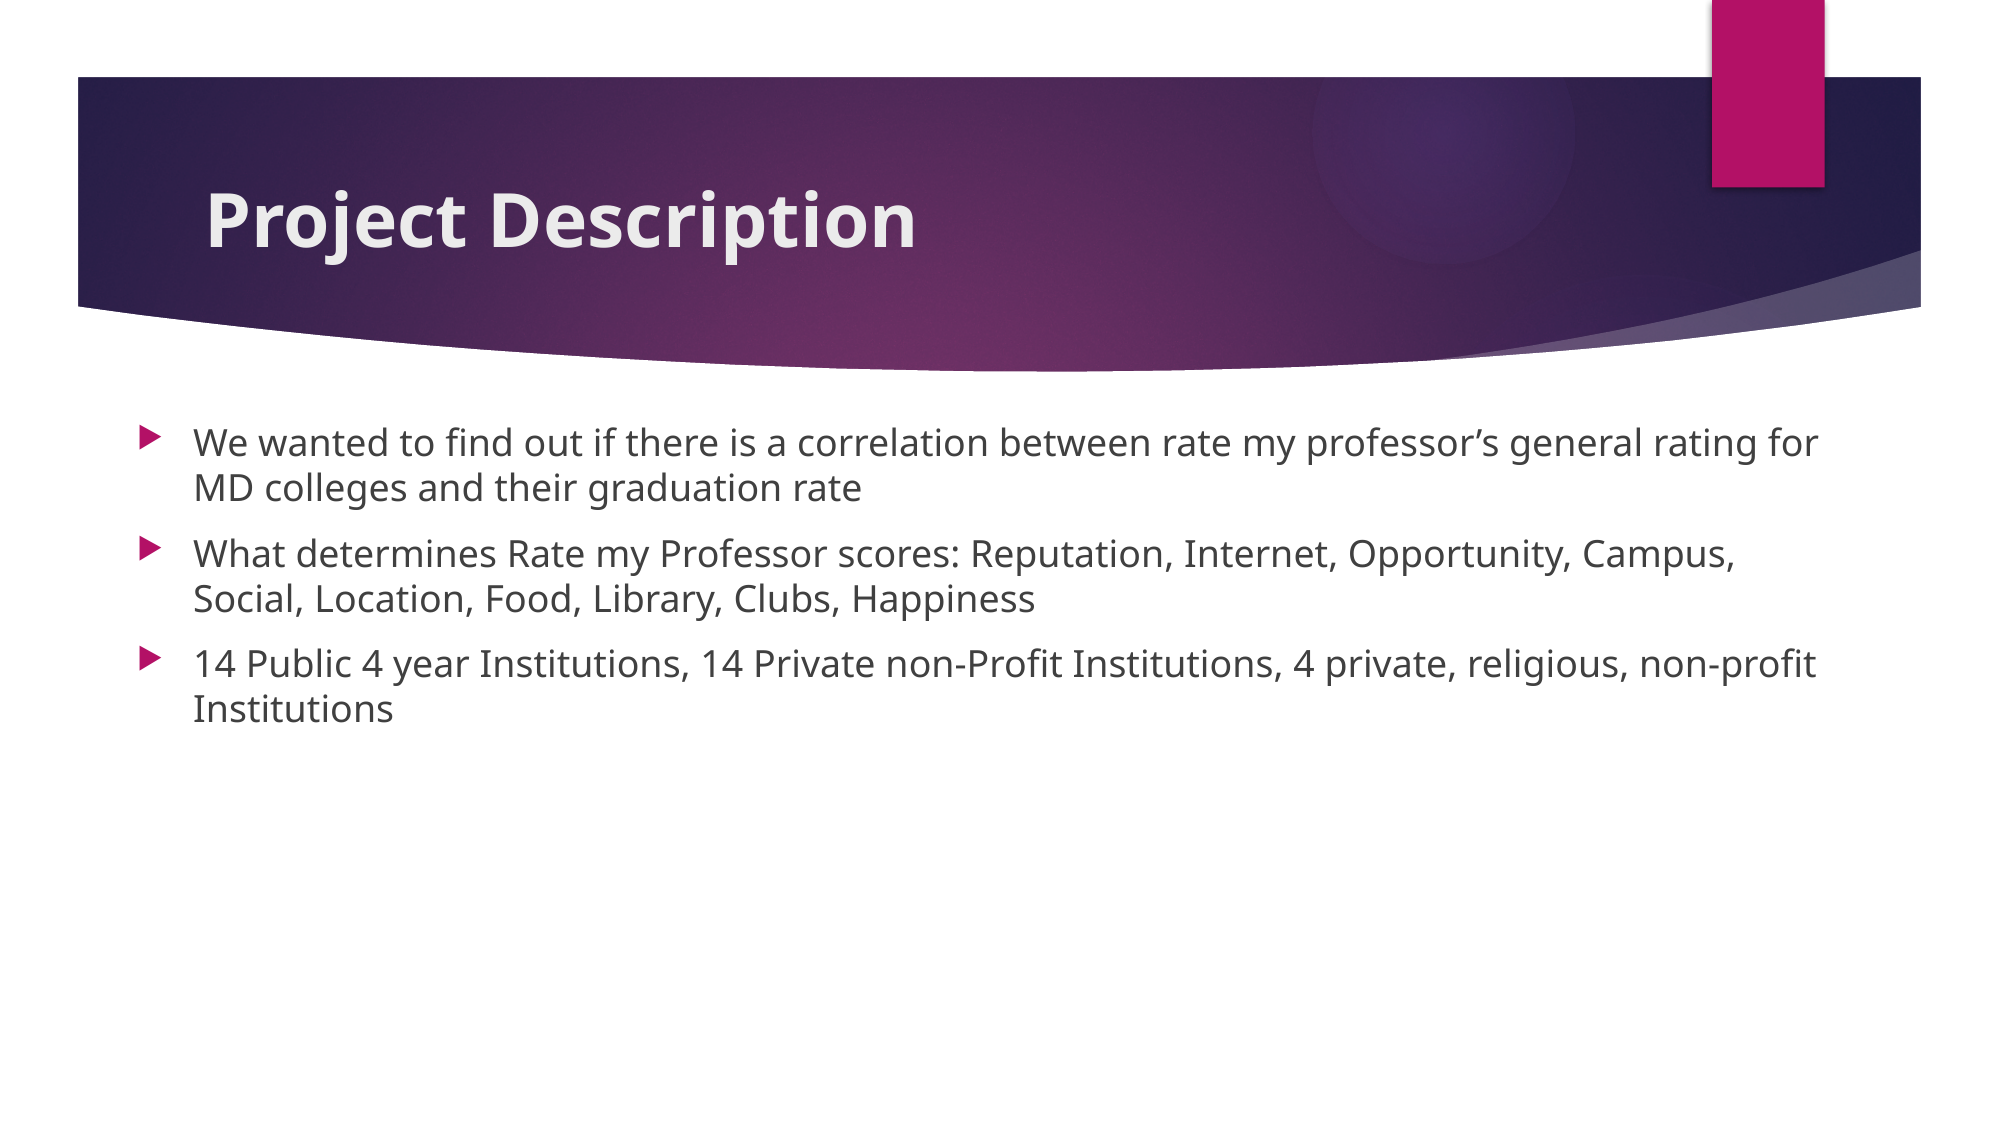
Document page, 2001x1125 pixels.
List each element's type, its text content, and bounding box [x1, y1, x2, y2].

title Project Description [189, 159, 1627, 276]
list We wanted to find out if there is a correlation between rate my professor’s general rating for MD colleges and their graduation rate What determines Rate my Professor scores: Reputation, Internet, Opportunity, Campus, Social, Location, Food, Library, Clubs, Happiness 14 Public 4 year Institutions, 14 Private non-Profit Institutions, 4 private, religious, non-profit Institutions [121, 411, 1847, 1125]
